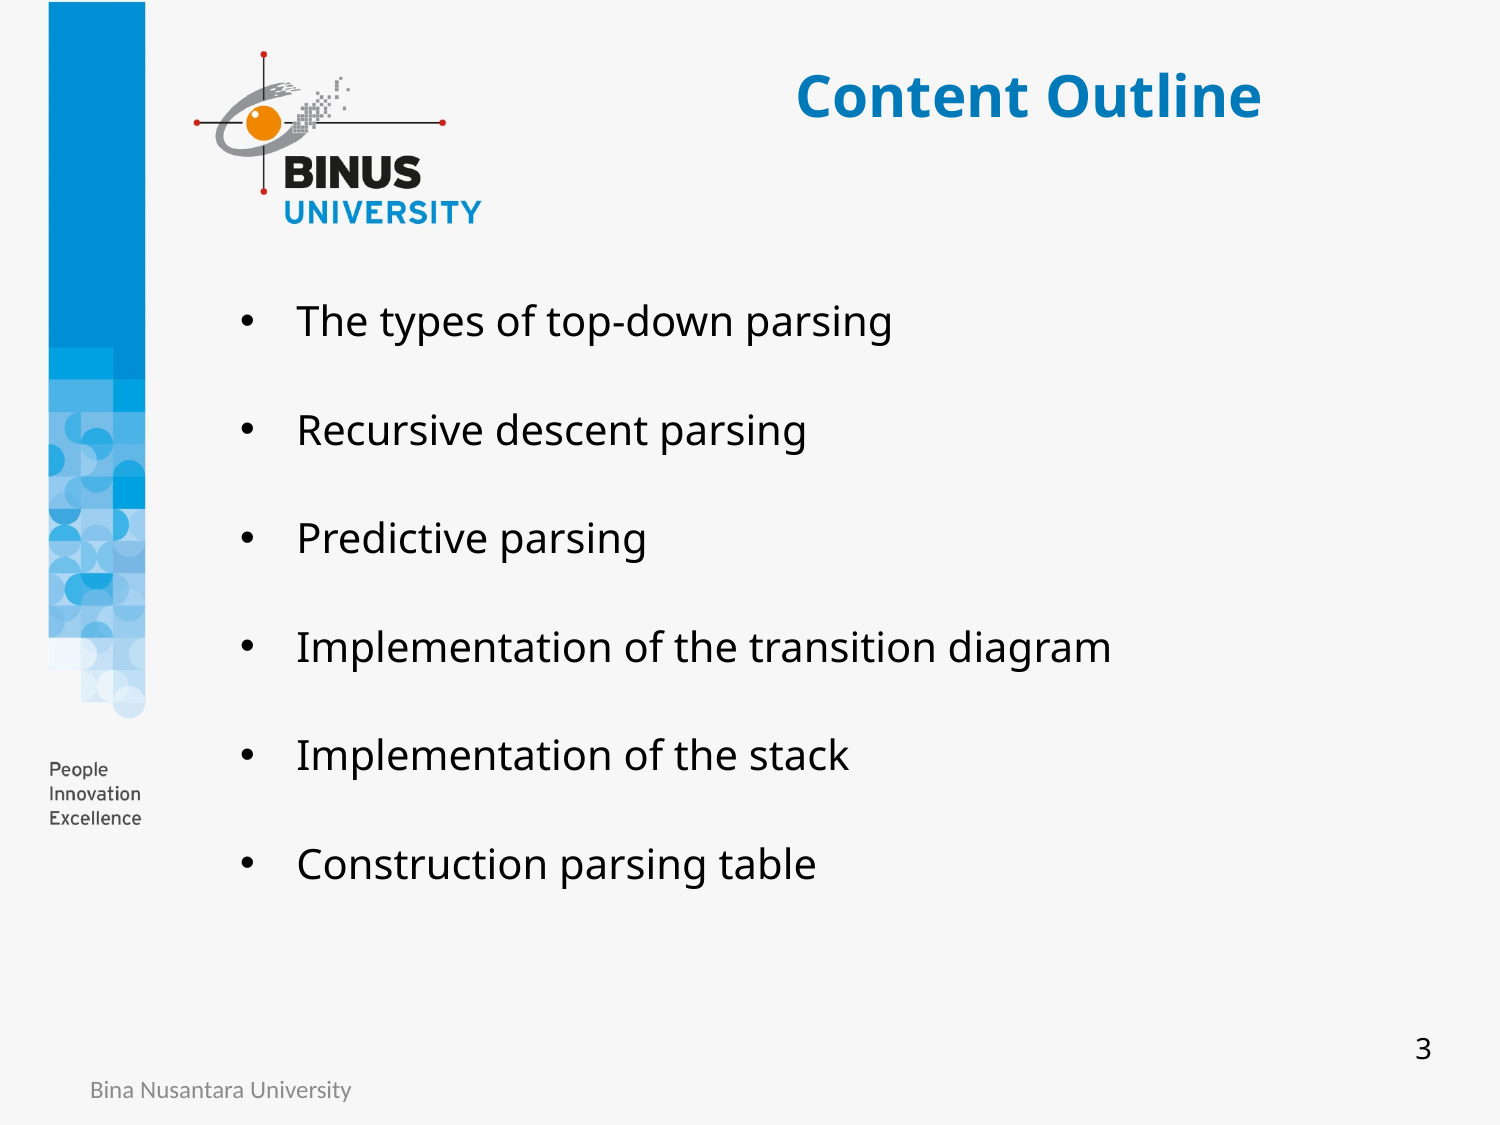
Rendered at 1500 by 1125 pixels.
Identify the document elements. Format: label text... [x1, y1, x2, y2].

picture [0, 0, 1500, 845]
text_box 3 [1096, 1023, 1447, 1102]
list The types of top-down parsing Recursive descent parsing Predictive parsing Implementation of the transition diagram Implementation of the stack Construction parsing table [225, 287, 1425, 959]
slide_number Bina Nusantara University [75, 1058, 425, 1119]
title Content Outline [587, 37, 1472, 150]
